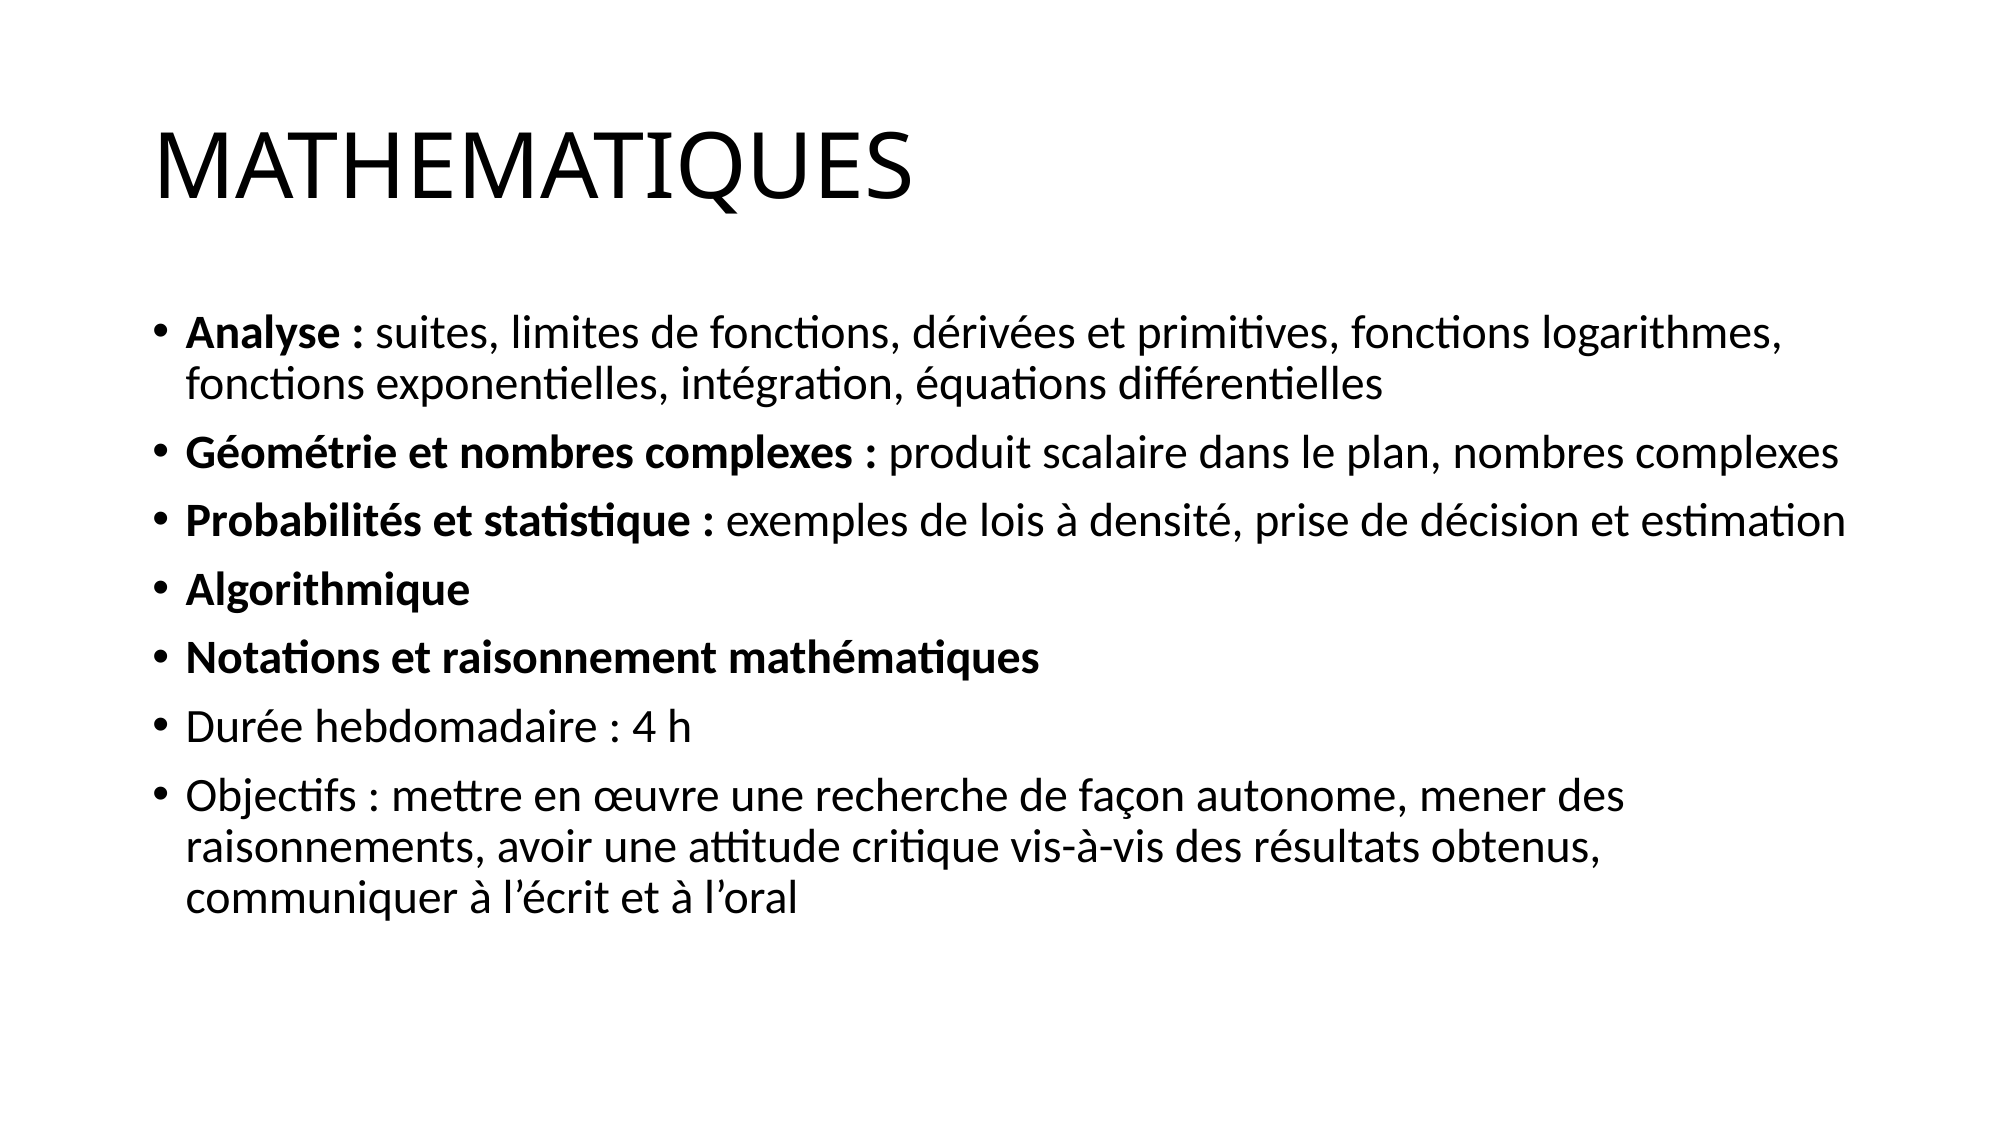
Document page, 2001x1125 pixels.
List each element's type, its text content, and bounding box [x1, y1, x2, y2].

title MATHEMATIQUES [137, 59, 1863, 278]
list Analyse : suites, limites de fonctions, dérivées et primitives, fonctions logarithmes, fonctions exponentielles, intégration, équations différentielles Géométrie et nombres complexes : produit scalaire dans le plan, nombres complexes Probabilités et statistique : exemples de lois à densité, prise de décision et estimation Algorithmique Notations et raisonnement mathématiques Durée hebdomadaire : 4 h Objectifs : mettre en œuvre une recherche de façon autonome, mener des raisonnements, avoir une attitude critique vis-à-vis des résultats obtenus, communiquer à l’écrit et à l’oral [137, 299, 1863, 1014]
